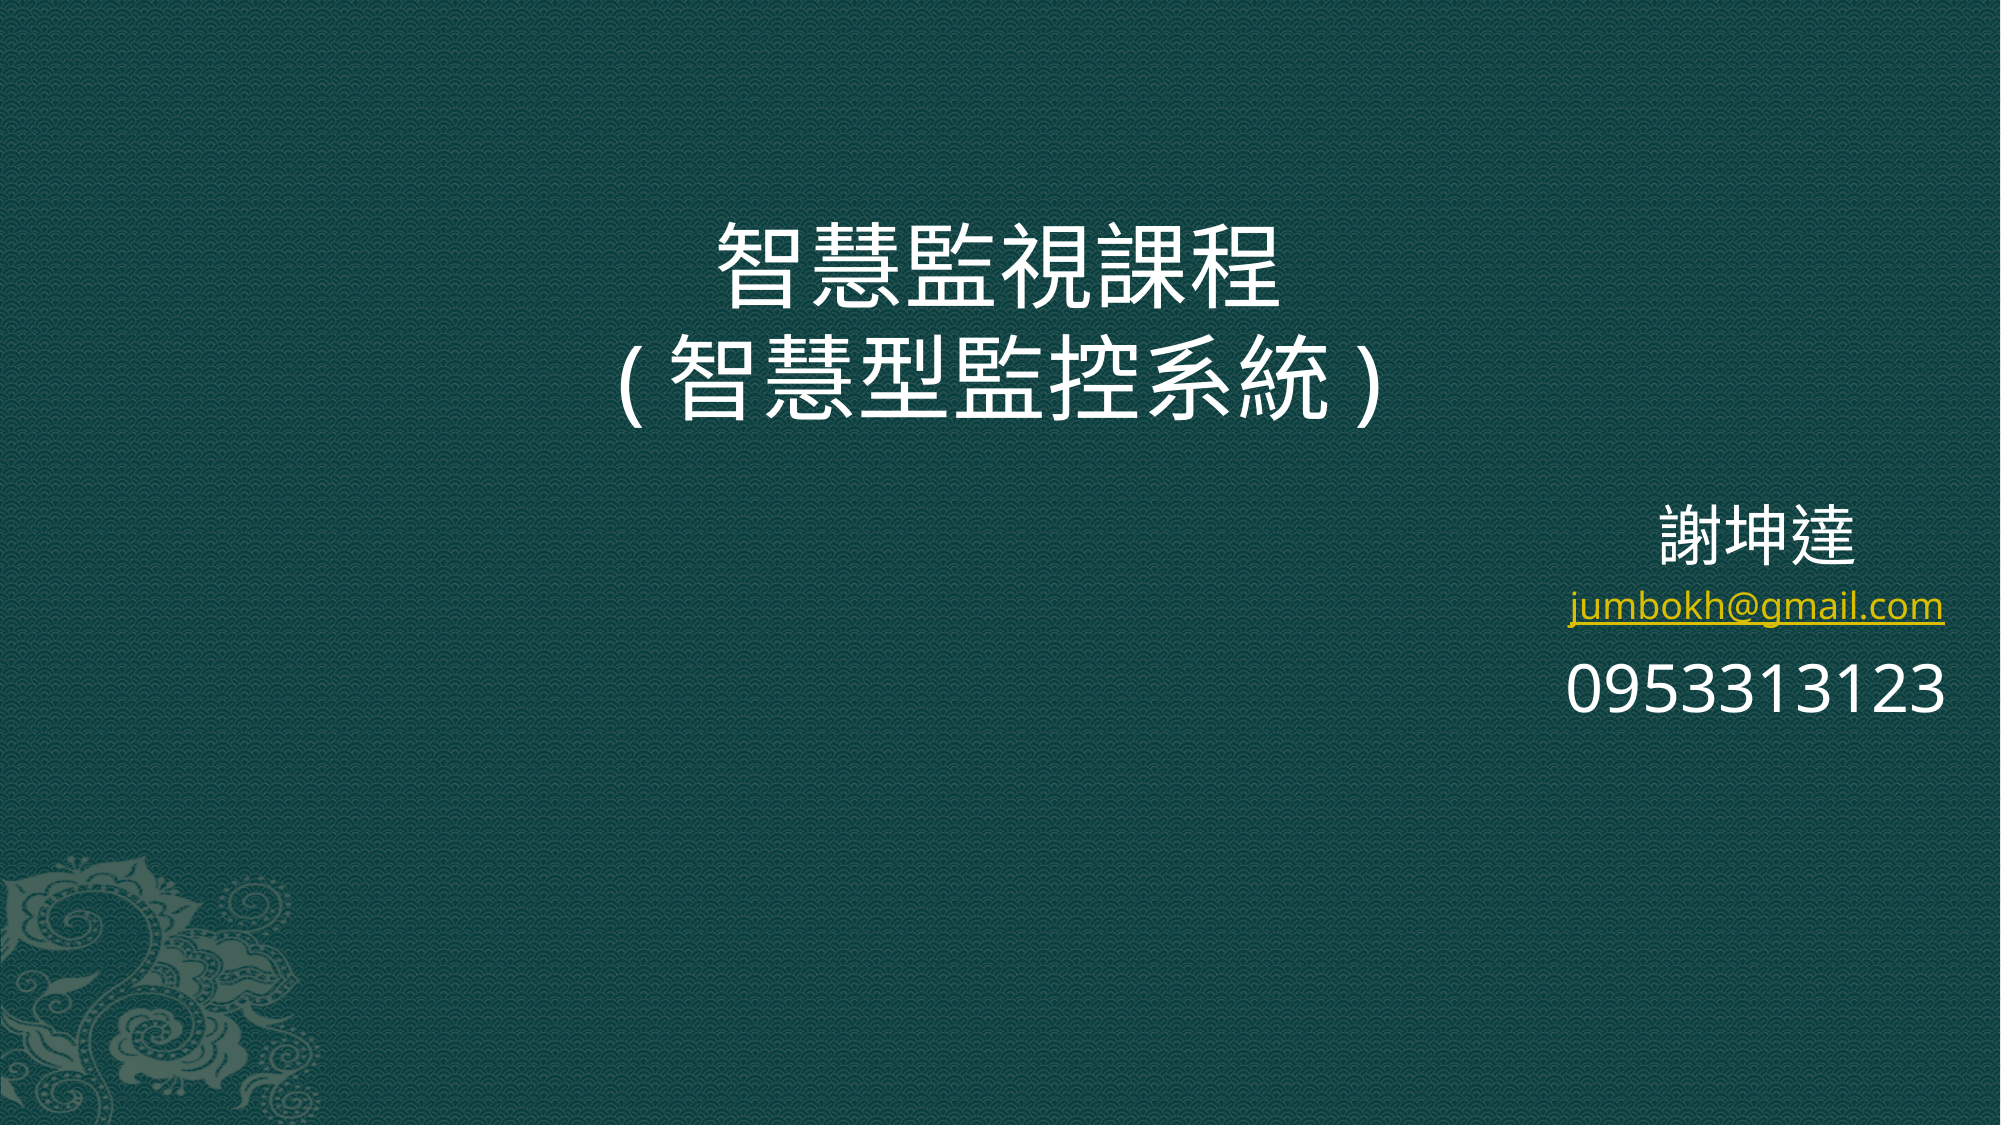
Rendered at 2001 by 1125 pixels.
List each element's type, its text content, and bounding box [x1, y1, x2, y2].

title 智慧監視課程 (智慧型監控系統) [150, 199, 1850, 441]
subtitle 謝坤達 jumbokh@gmail.com 0953313123 [1540, 486, 1974, 787]
